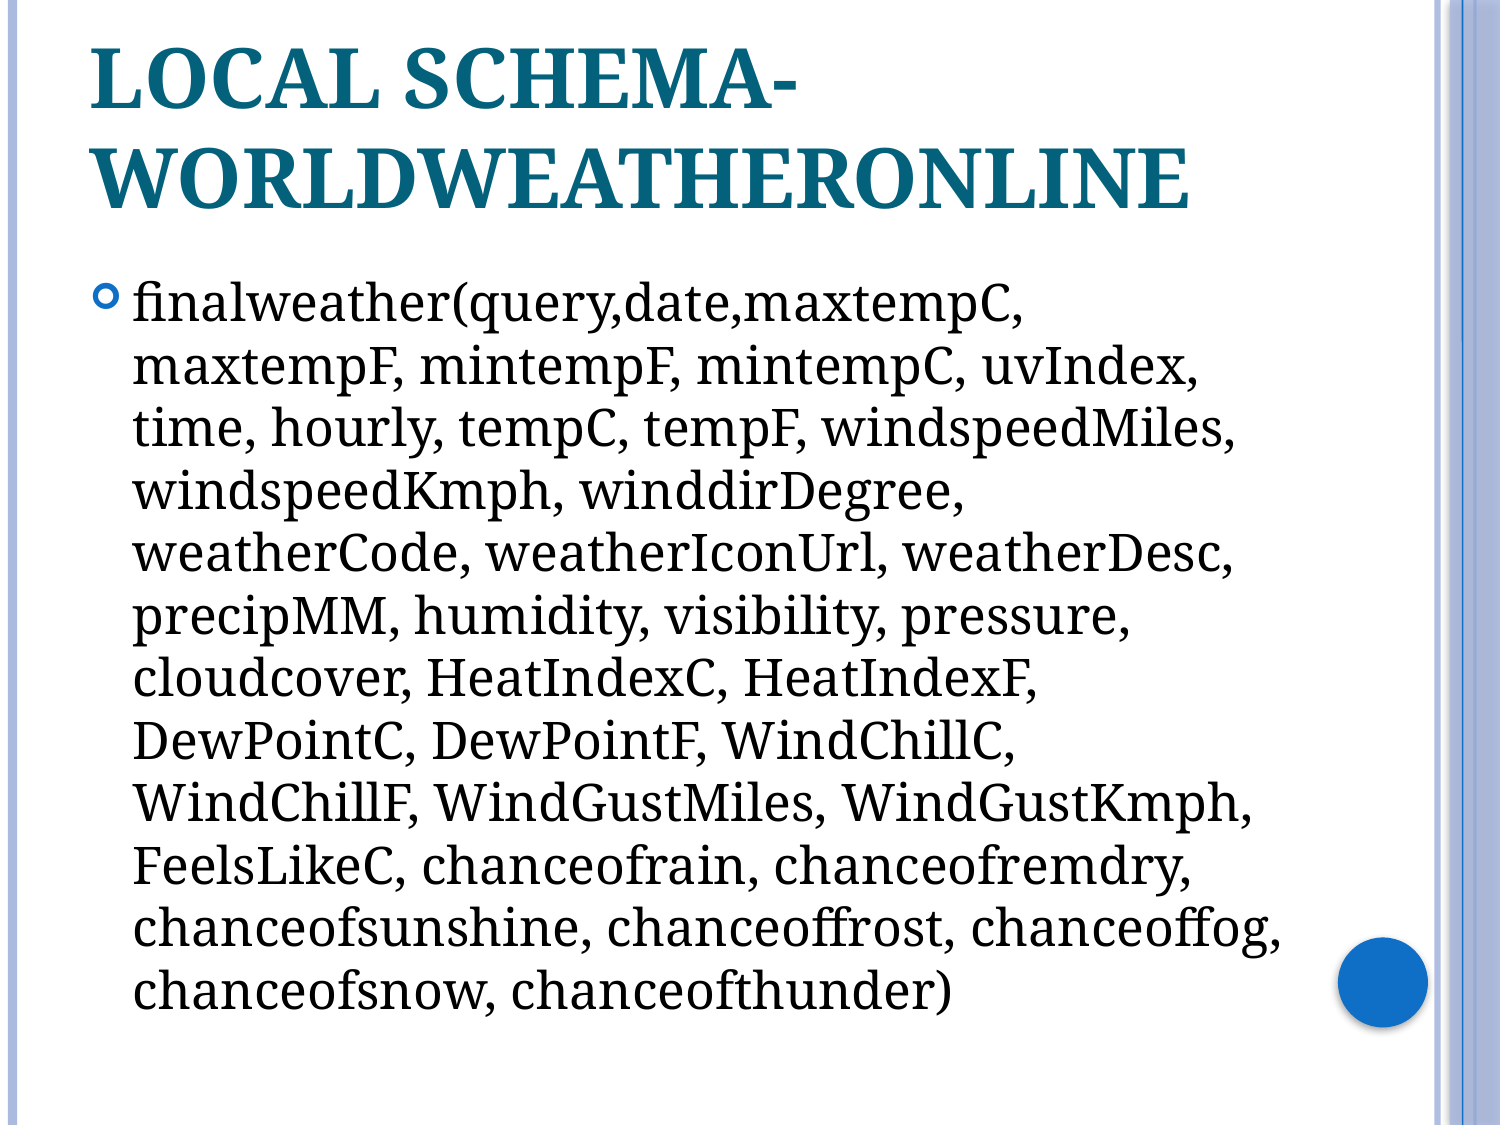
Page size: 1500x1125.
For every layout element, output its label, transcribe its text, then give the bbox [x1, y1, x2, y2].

title Local Schema-worldweatheronline [75, 45, 1475, 233]
list finalweather(query,date,maxtempC, maxtempF, mintempF, mintempC, uvIndex, time, hourly, tempC, tempF, windspeedMiles, windspeedKmph, winddirDegree, weatherCode, weatherIconUrl, weatherDesc, precipMM, humidity, visibility, pressure, cloudcover, HeatIndexC, HeatIndexF, DewPointC, DewPointF, WindChillC, WindChillF, WindGustMiles, WindGustKmph, FeelsLikeC, chanceofrain, chanceofremdry, chanceofsunshine, chanceoffrost, chanceoffog, chanceofsnow, chanceofthunder) [75, 262, 1300, 1062]
